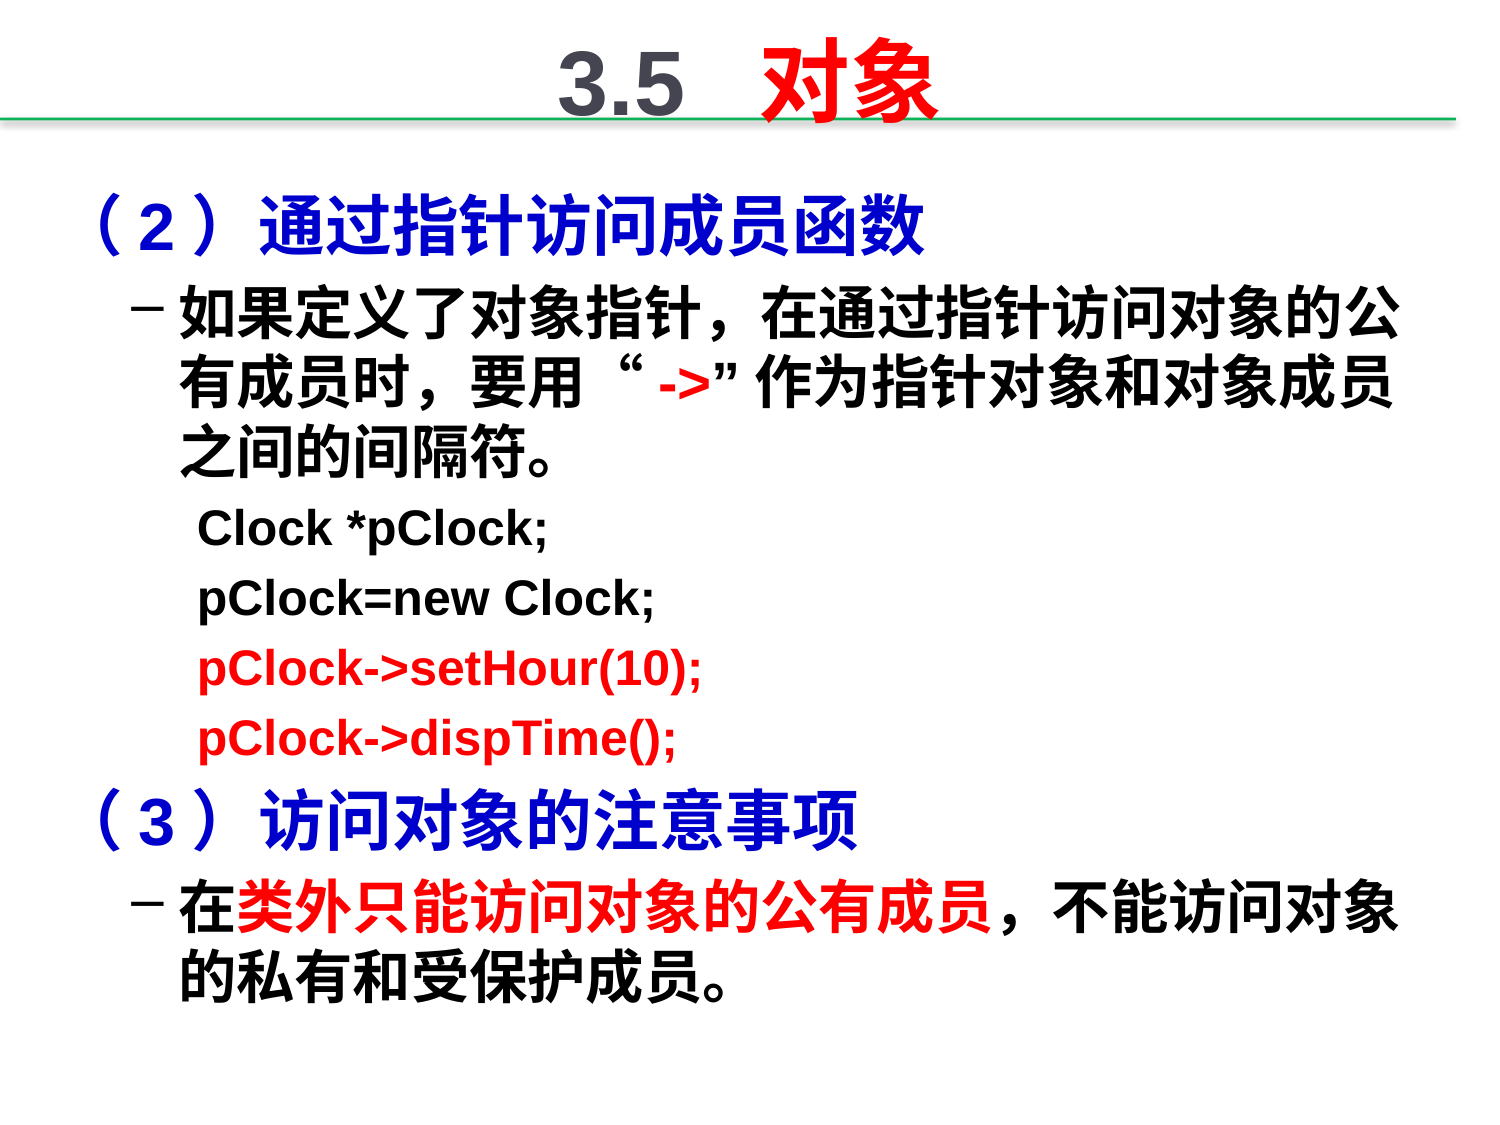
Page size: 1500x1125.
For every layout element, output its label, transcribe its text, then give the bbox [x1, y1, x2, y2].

title 3.5 对象 [74, 11, 1426, 146]
list （2）通过指针访问成员函数 如果定义了对象指针，在通过指针访问对象的公有成员时，要用“->”作为指针对象和对象成员之间的间隔符。 Clock *pClock; pClock=new Clock; pClock->setHour(10); pClock->dispTime(); （3）访问对象的注意事项 在类外只能访问对象的公有成员，不能访问对象的私有和受保护成员。 [40, 176, 1456, 1025]
